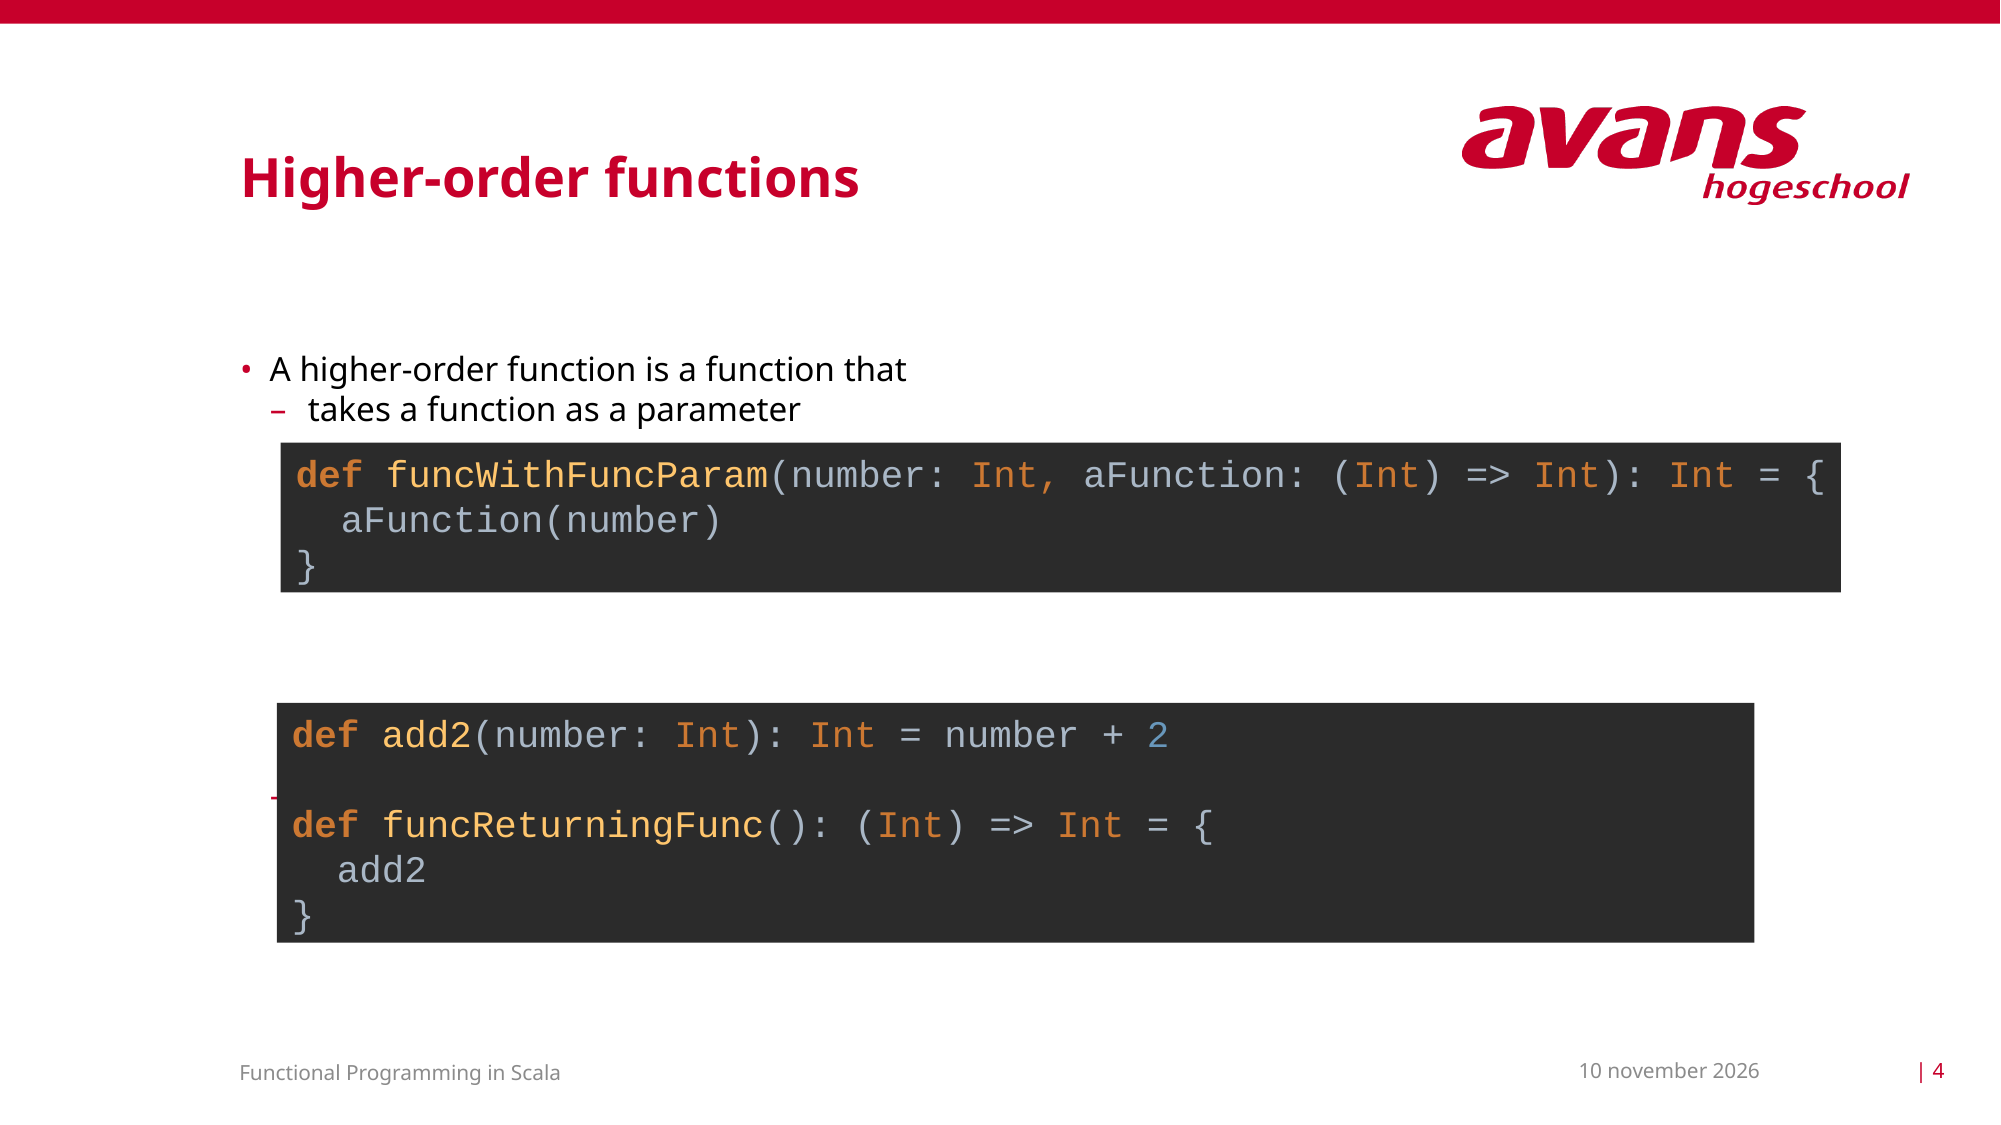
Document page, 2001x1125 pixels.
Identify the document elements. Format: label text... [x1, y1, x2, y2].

text_box def funcWithFuncParam(number: Int, aFunction: (Int) => Int): Int = { aFunction(number) } [280, 442, 1841, 593]
slide_number 17 maart 2021 [1309, 1054, 1760, 1090]
slide_number | 4 [1810, 1054, 1945, 1090]
title Higher-order functions [240, 150, 1359, 209]
list A higher-order function is a function that takes a function as a parameter or returns a function as a result [240, 348, 1760, 985]
picture [1462, 106, 1910, 205]
text_box def add2(number: Int): Int = number + 2 def funcReturningFunc(): (Int) => Int = { add2 } [276, 702, 1755, 943]
